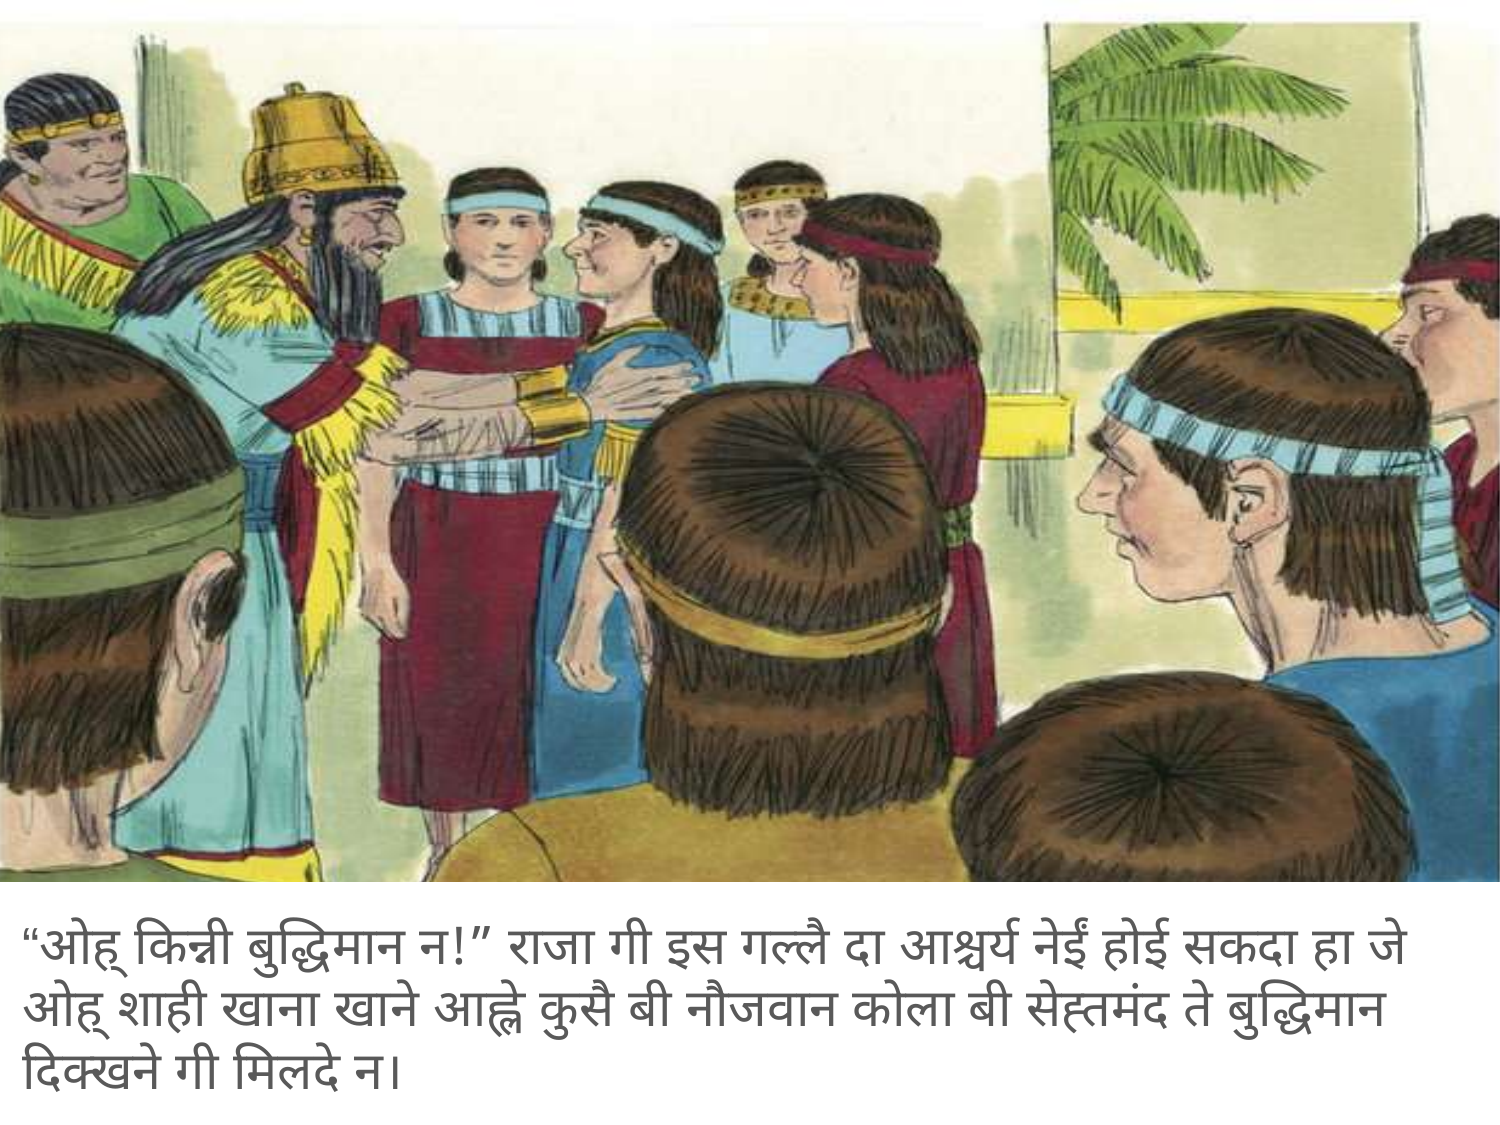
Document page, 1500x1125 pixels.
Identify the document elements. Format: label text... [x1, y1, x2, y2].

text_box “ओह् किन्नी बुद्धिमान न!” राजा गी इस गल्लै दा आश्चर्य नेईं होई सकदा हा जे ओह् शाही खाना खाने आह्ले कुसै बी नौजवान कोला बी सेह्तमंद ते बुद्धिमान दिक्खने गी मिलदे न। [7, 905, 1493, 1108]
picture [0, 0, 1500, 882]
